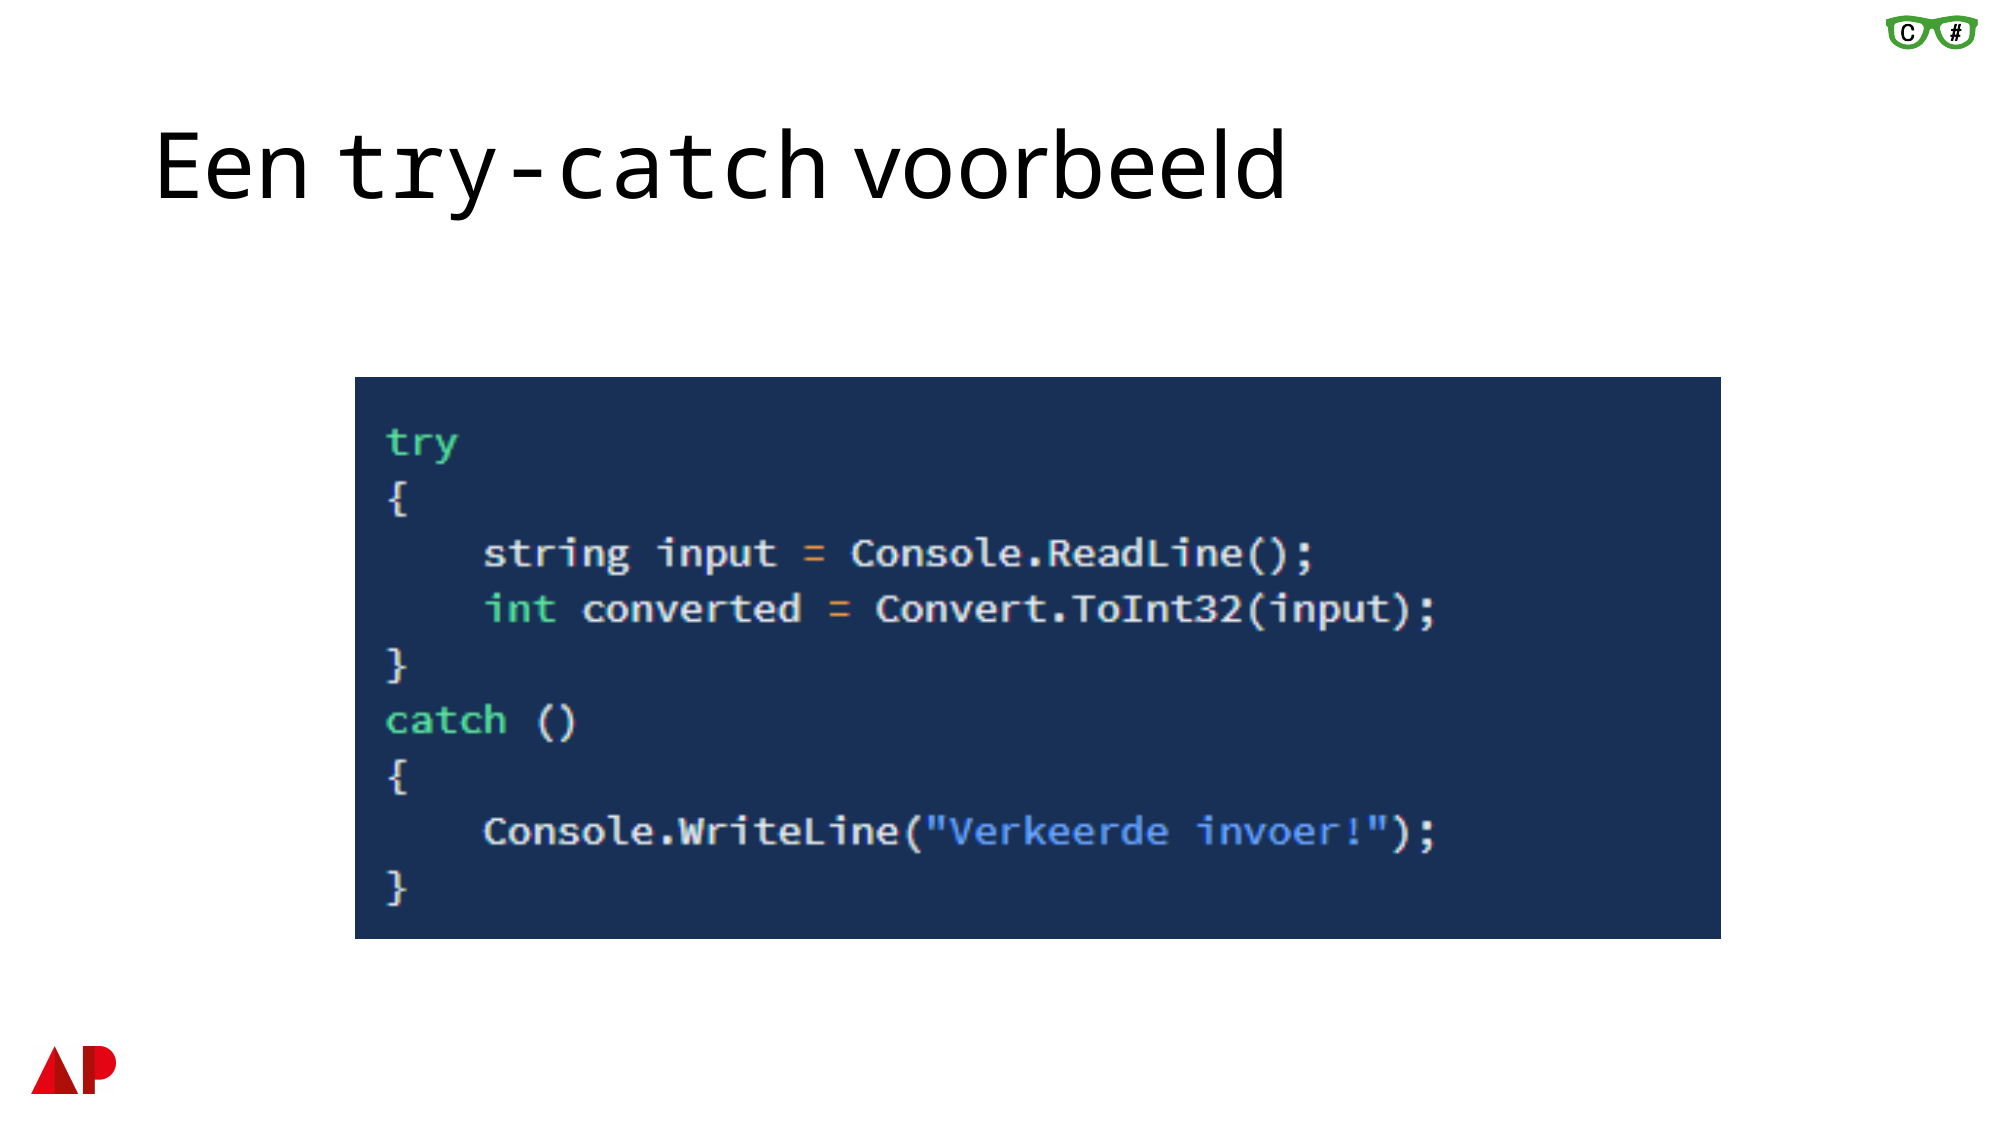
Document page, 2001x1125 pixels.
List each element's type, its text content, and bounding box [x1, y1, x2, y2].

picture [31, 1046, 116, 1094]
picture [1876, 0, 1985, 63]
title Een try-catch voorbeeld [137, 59, 1863, 278]
picture [355, 377, 1721, 939]
